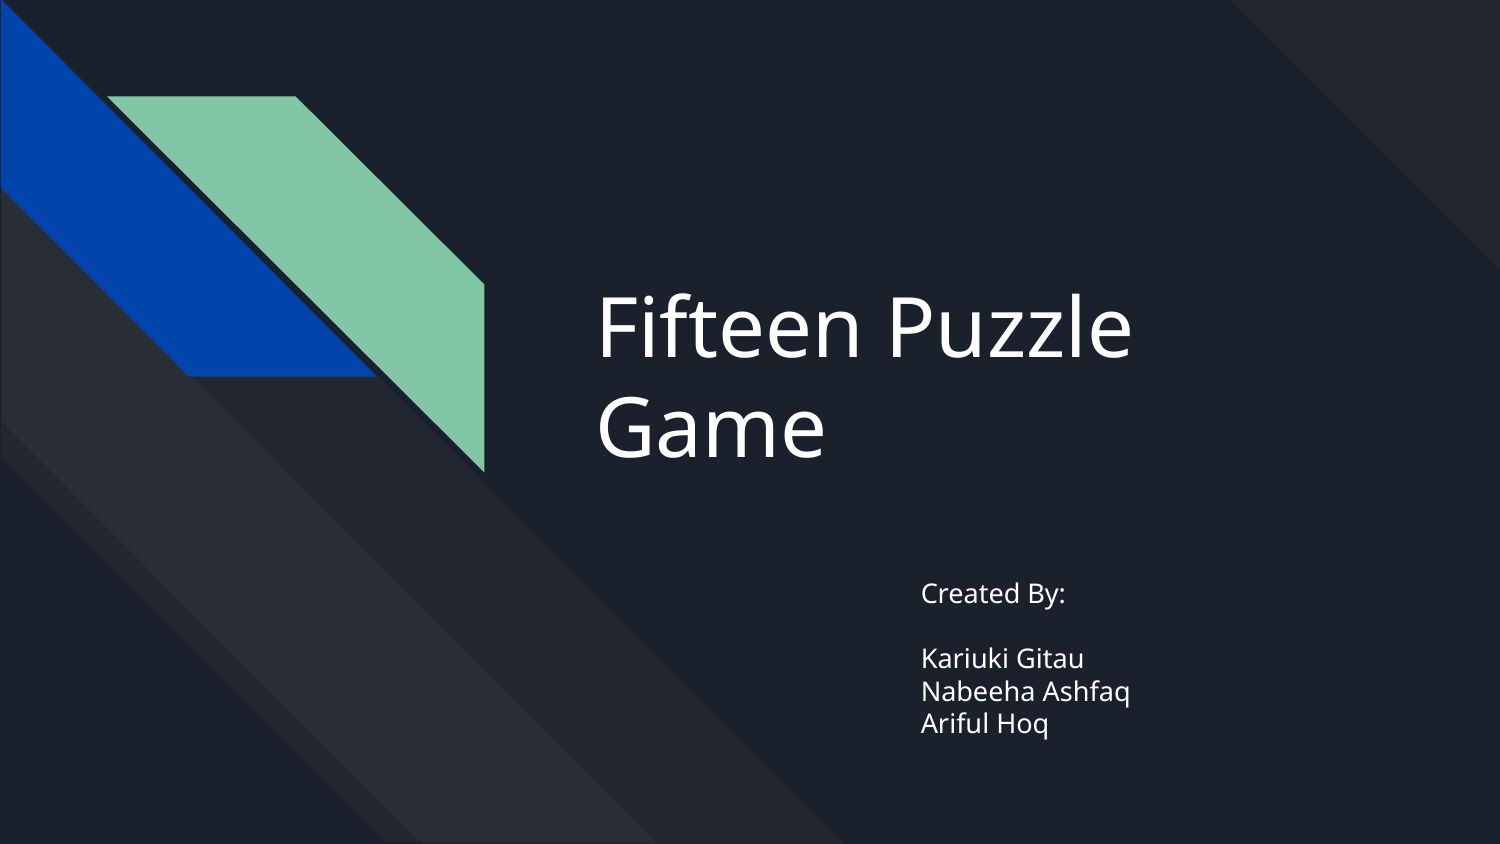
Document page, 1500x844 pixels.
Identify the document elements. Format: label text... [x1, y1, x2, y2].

title Fifteen Puzzle Game [580, 258, 1404, 518]
subtitle Created By: Kariuki Gitau Nabeeha Ashfaq Ariful Hoq [905, 561, 1476, 753]
